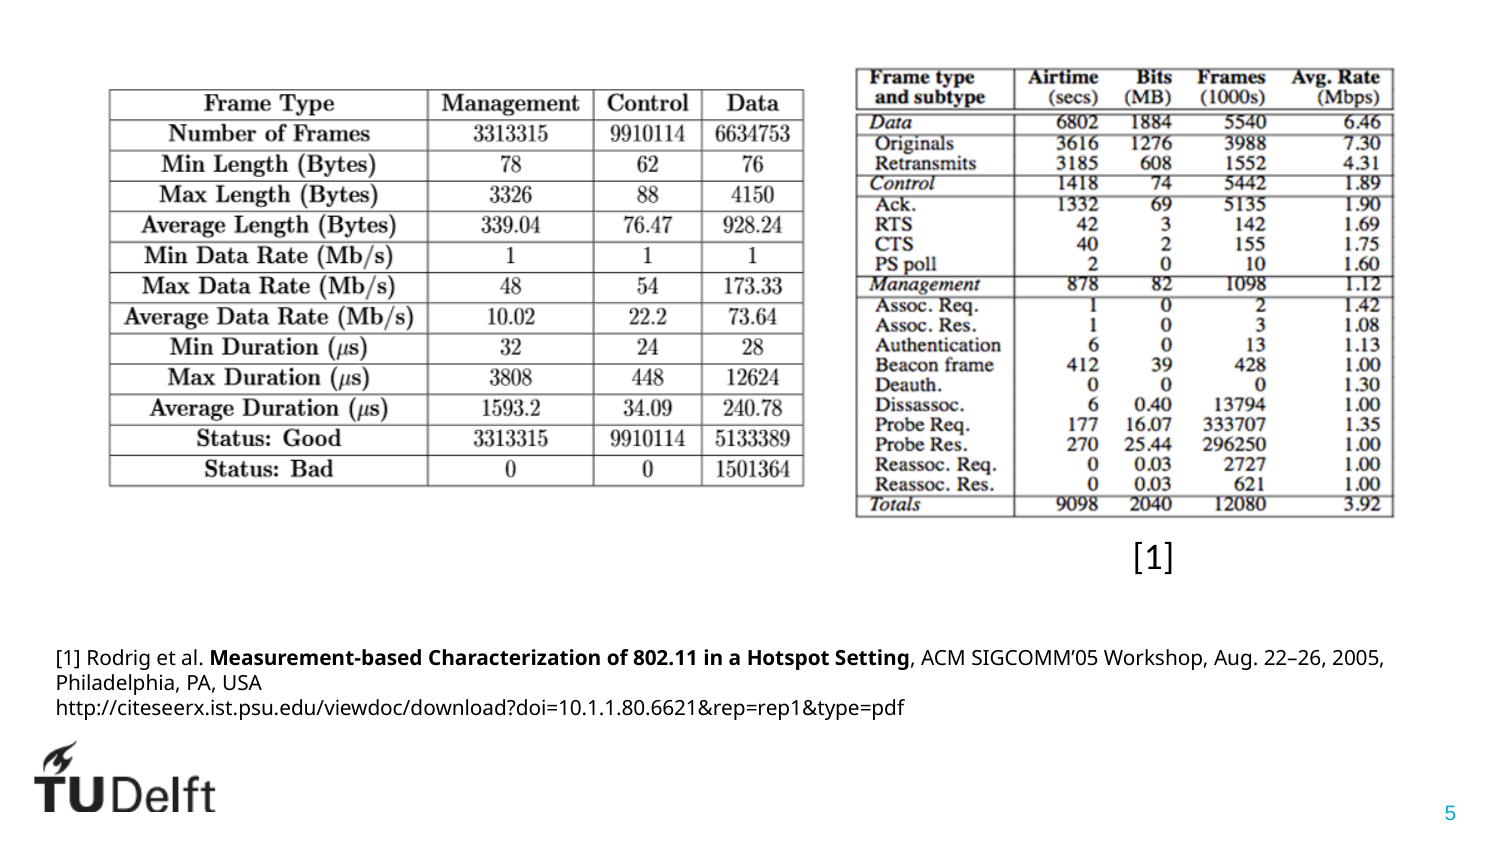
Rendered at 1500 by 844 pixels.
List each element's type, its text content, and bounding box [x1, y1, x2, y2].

text_box [1] Rodrig et al. Measurement-based Characterization of 802.11 in a Hotspot Setting, ACM SIGCOMM’05 Workshop, Aug. 22–26, 2005, Philadelphia, PA, USA http://citeseerx.ist.psu.edu/viewdoc/download?doi=10.1.1.80.6621&rep=rep1&type=pdf [40, 612, 1464, 727]
picture [102, 62, 1402, 525]
text_box [1] [1117, 533, 1199, 585]
